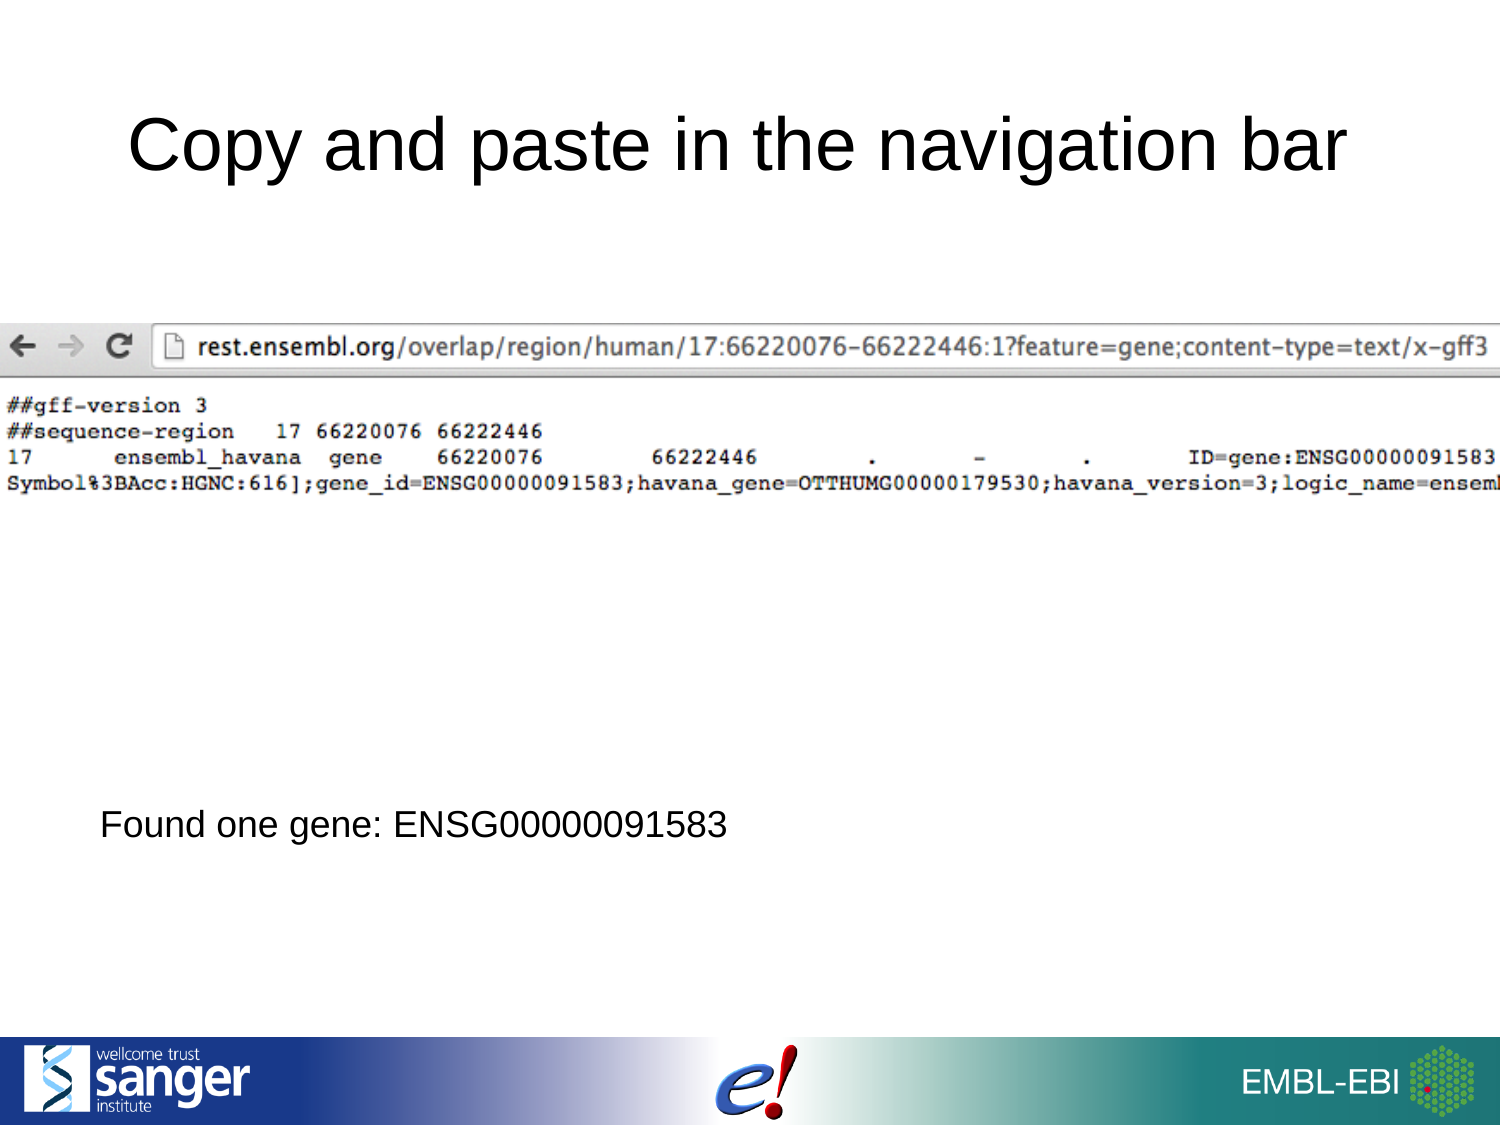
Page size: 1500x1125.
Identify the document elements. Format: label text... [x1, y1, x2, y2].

picture [0, 323, 1500, 560]
picture [0, 1037, 1500, 1125]
title Copy and paste in the navigation bar [112, 87, 1388, 238]
list Found one gene: ENSG00000091583 [84, 792, 1482, 881]
